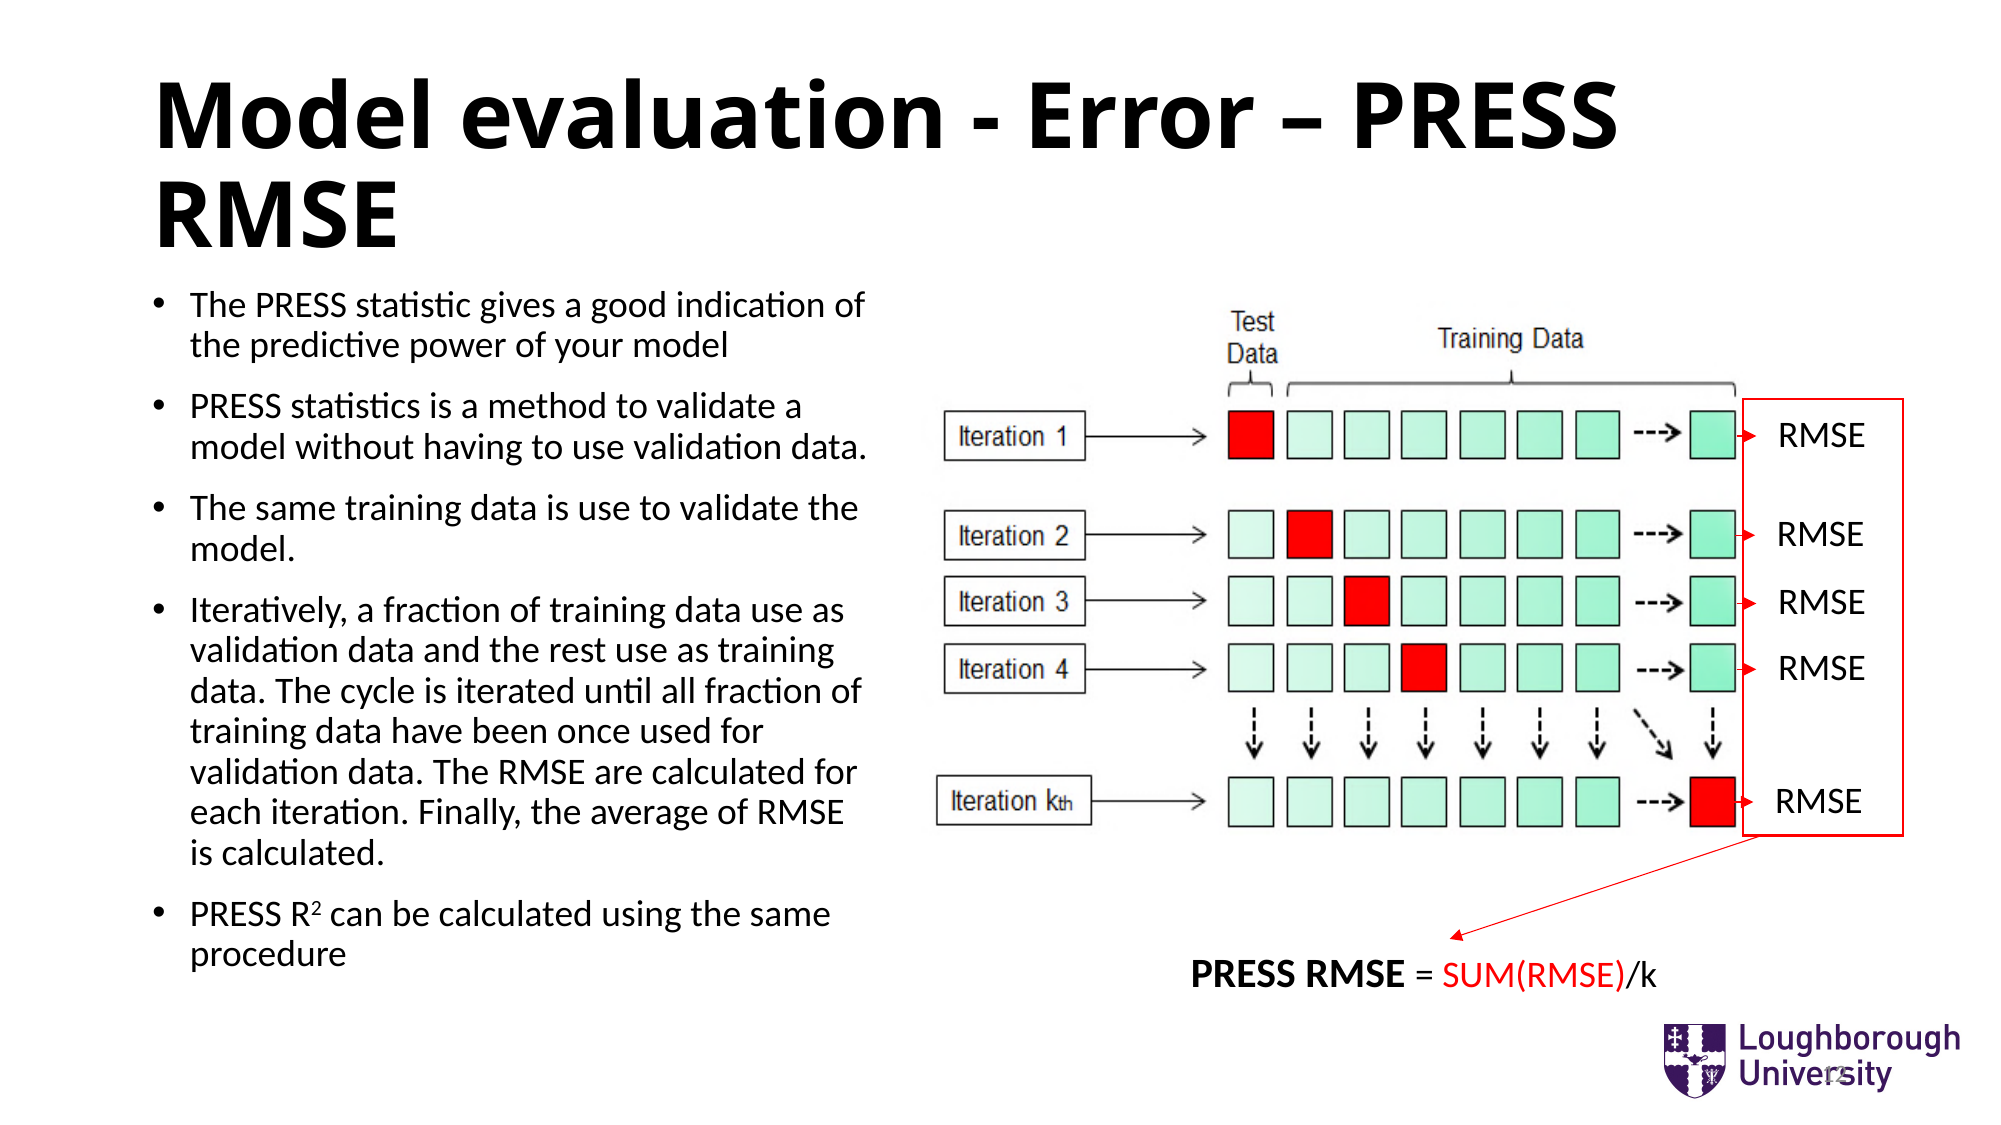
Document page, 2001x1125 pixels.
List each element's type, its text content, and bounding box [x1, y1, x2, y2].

title Model evaluation - Error – PRESS RMSE [137, 59, 1863, 278]
list The PRESS statistic gives a good indication of the predictive power of your model PRESS statistics is a method to validate a model without having to use validation data. The same training data is use to validate the model. Iteratively, a fraction of training data use as validation data and the rest use as training data. The cycle is iterated until all fraction of training data have been once used for validation data. The RMSE are calculated for each iteration. Finally, the average of RMSE is calculated. PRESS R2 can be calculated using the same procedure [137, 277, 884, 1014]
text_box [921, 301, 1904, 1012]
picture [1637, 997, 1986, 1125]
slide_number 12 [1412, 1042, 1863, 1103]
